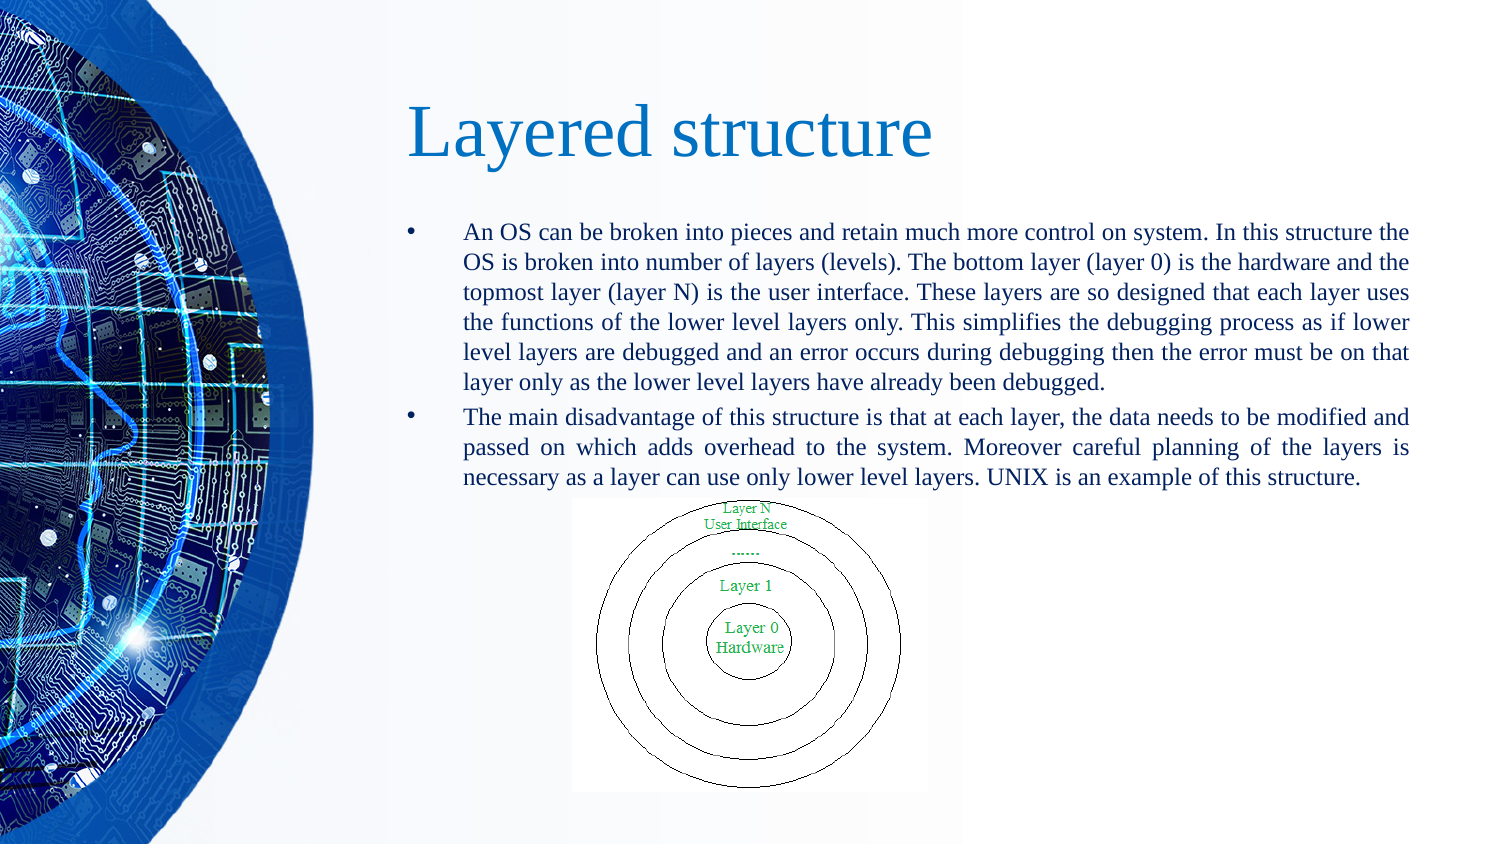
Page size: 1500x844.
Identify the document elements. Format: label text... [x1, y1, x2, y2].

list An OS can be broken into pieces and retain much more control on system. In this structure the OS is broken into number of layers (levels). The bottom layer (layer 0) is the hardware and the topmost layer (layer N) is the user interface. These layers are so designed that each layer uses the functions of the lower level layers only. This simplifies the debugging process as if lower level layers are debugged and an error occurs during debugging then the error must be on that layer only as the lower level layers have already been debugged. The main disadvantage of this structure is that at each layer, the data needs to be modified and passed on which adds overhead to the system. Moreover careful planning of the layers is necessary as a layer can use only lower level layers. UNIX is an example of this structure. [391, 208, 1427, 770]
title Layered structure [392, 66, 1424, 186]
picture [0, 0, 1500, 844]
